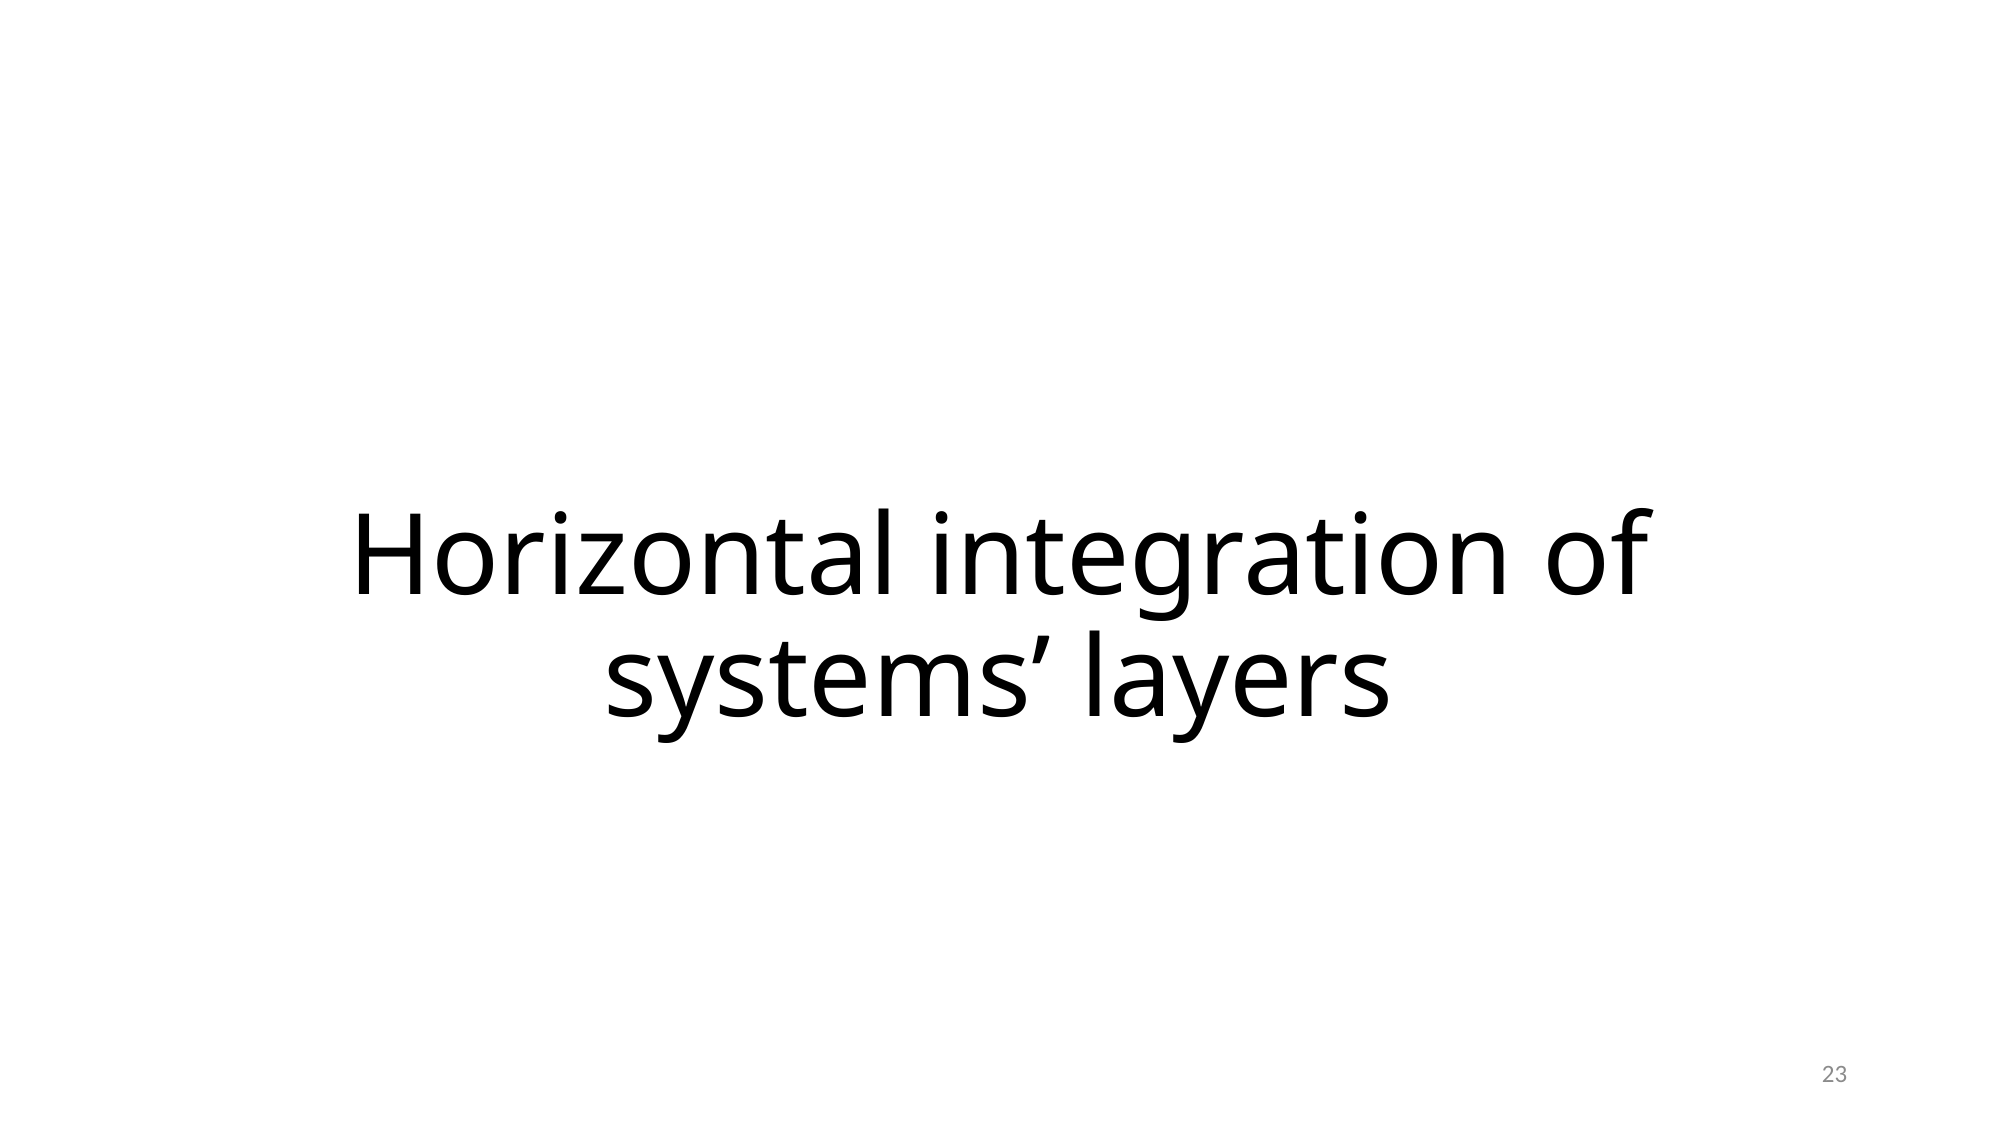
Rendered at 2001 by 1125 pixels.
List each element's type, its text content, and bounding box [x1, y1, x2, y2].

slide_number 23 [1412, 1042, 1863, 1103]
title Horizontal integration of systems’ layers [136, 280, 1862, 749]
